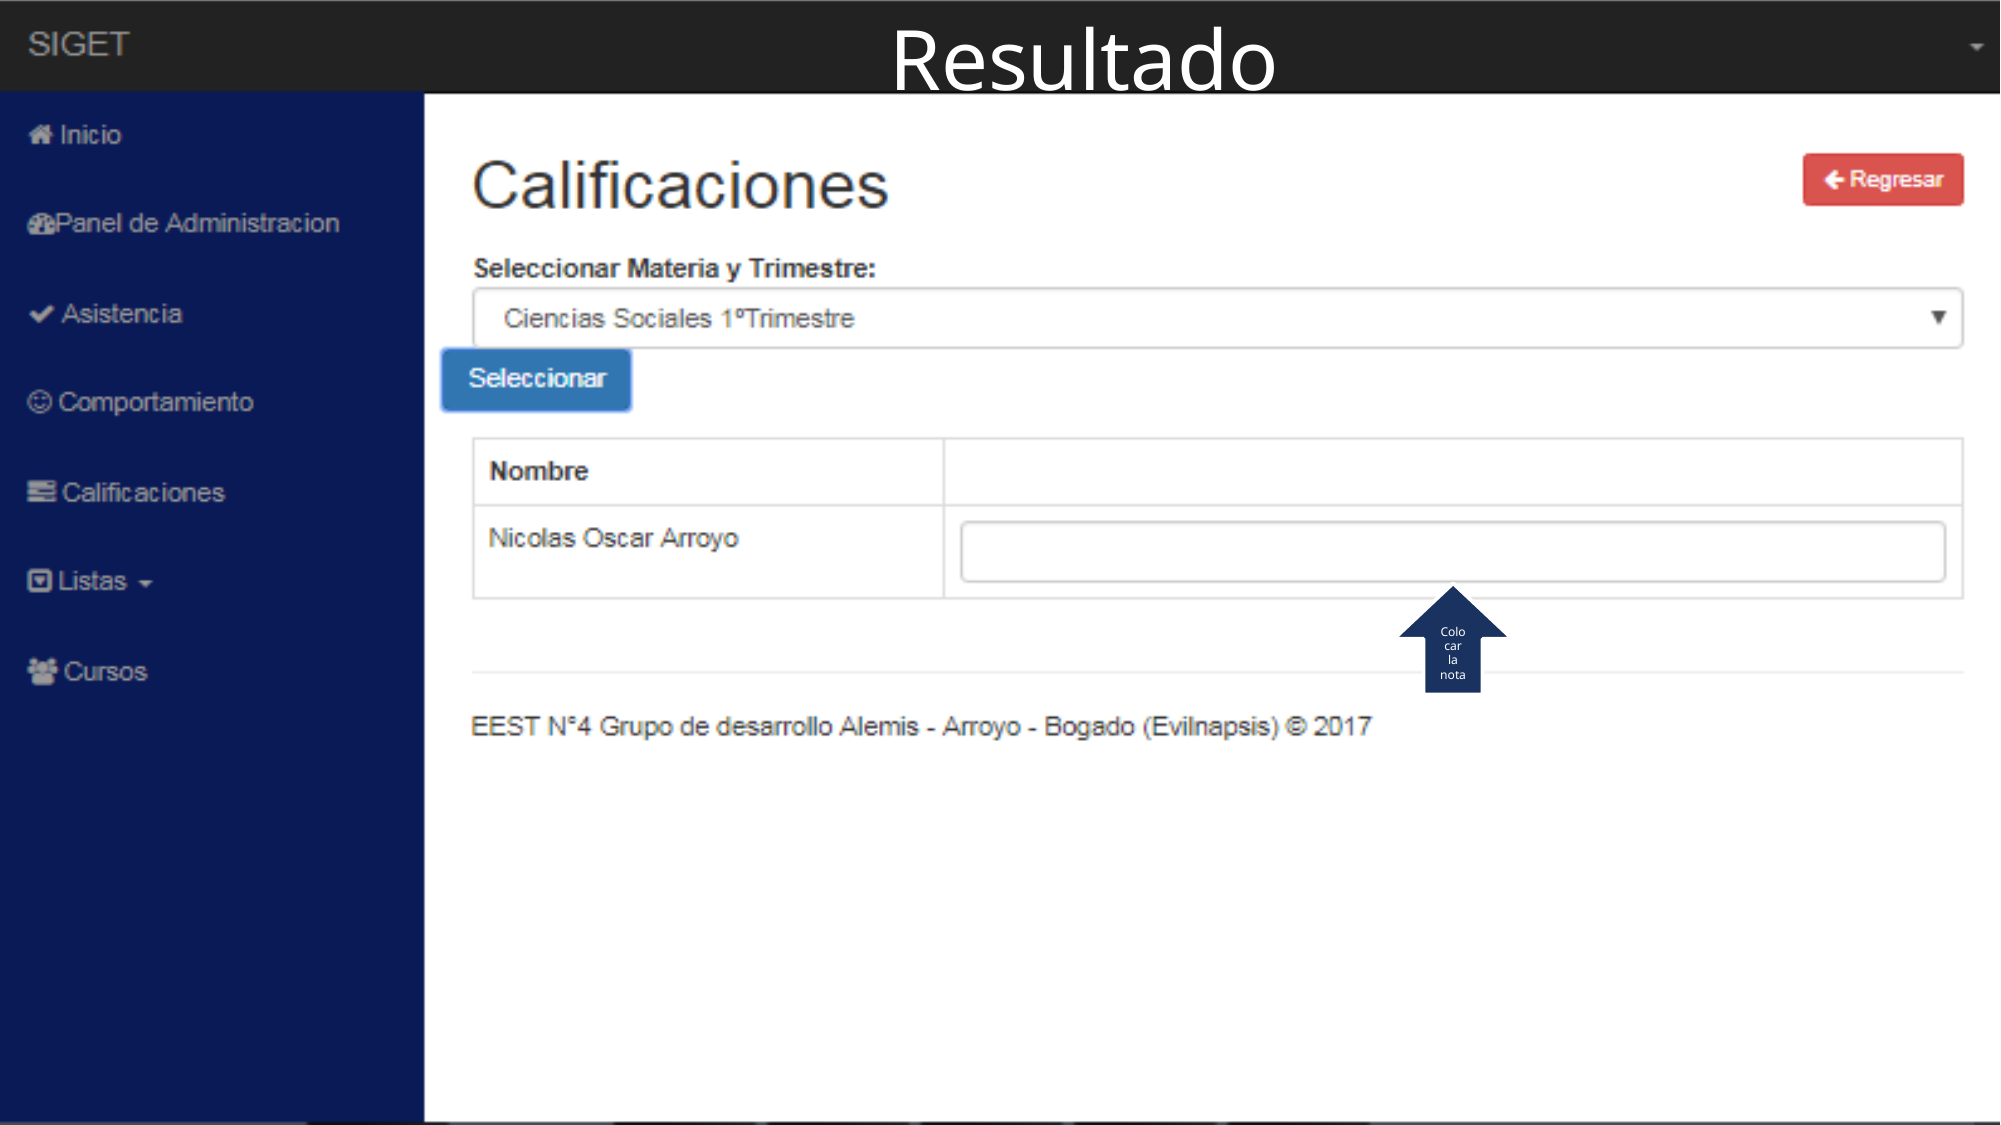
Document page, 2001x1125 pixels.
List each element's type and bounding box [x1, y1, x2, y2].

text_box [1216, 582, 1690, 1029]
list [0, 0, 2000, 1125]
